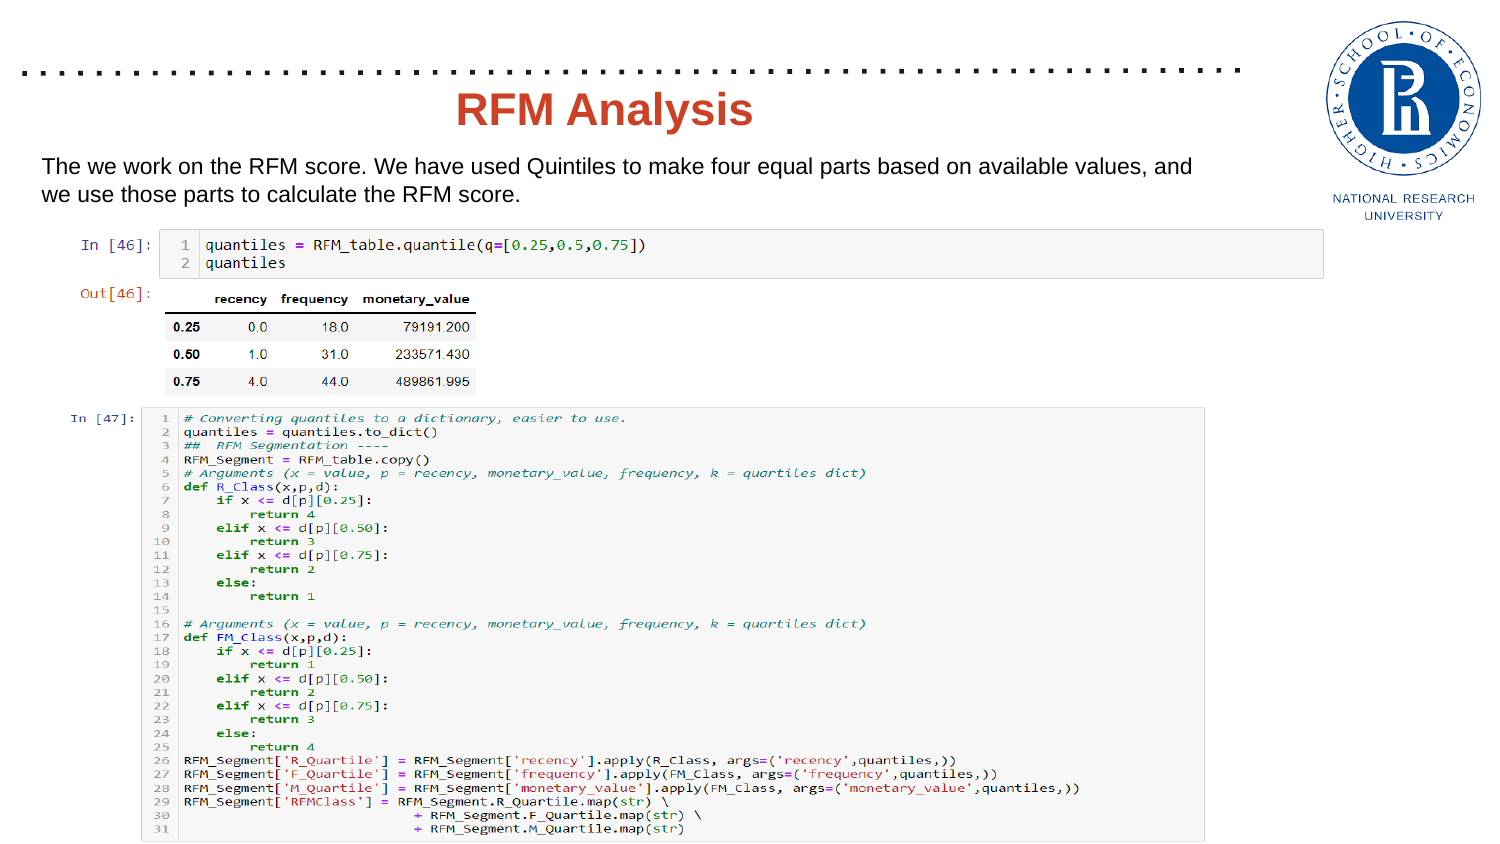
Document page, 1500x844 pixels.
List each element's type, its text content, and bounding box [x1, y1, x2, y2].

picture [1326, 20, 1482, 220]
text_box The we work on the RFM score. We have used Quintiles to make four equal parts based on available values, and we use those parts to calculate the RFM score. [26, 137, 1227, 221]
list RFM Analysis [440, 83, 903, 137]
picture [14, 222, 1346, 844]
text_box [21, 70, 1250, 74]
